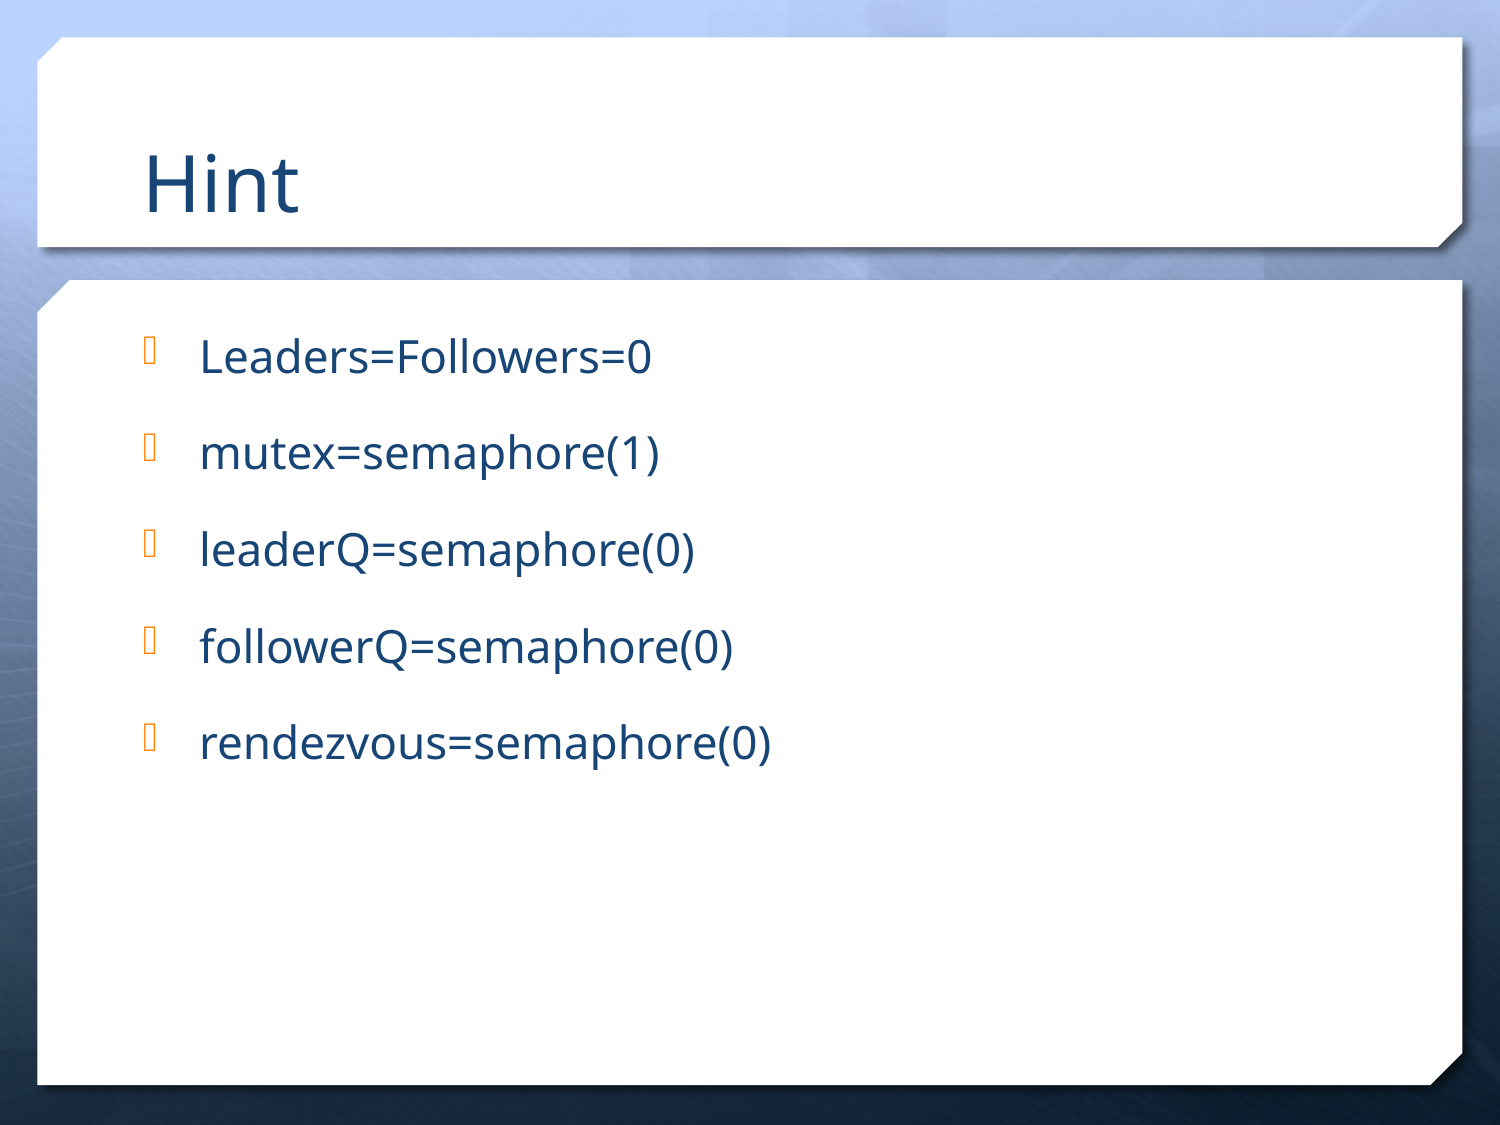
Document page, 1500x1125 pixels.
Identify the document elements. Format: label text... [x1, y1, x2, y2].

list Leaders=Followers=0 mutex=semaphore(1) leaderQ=semaphore(0) followerQ=semaphore(0) rendezvous=semaphore(0) [127, 319, 1372, 978]
title Hint [127, 48, 1372, 236]
